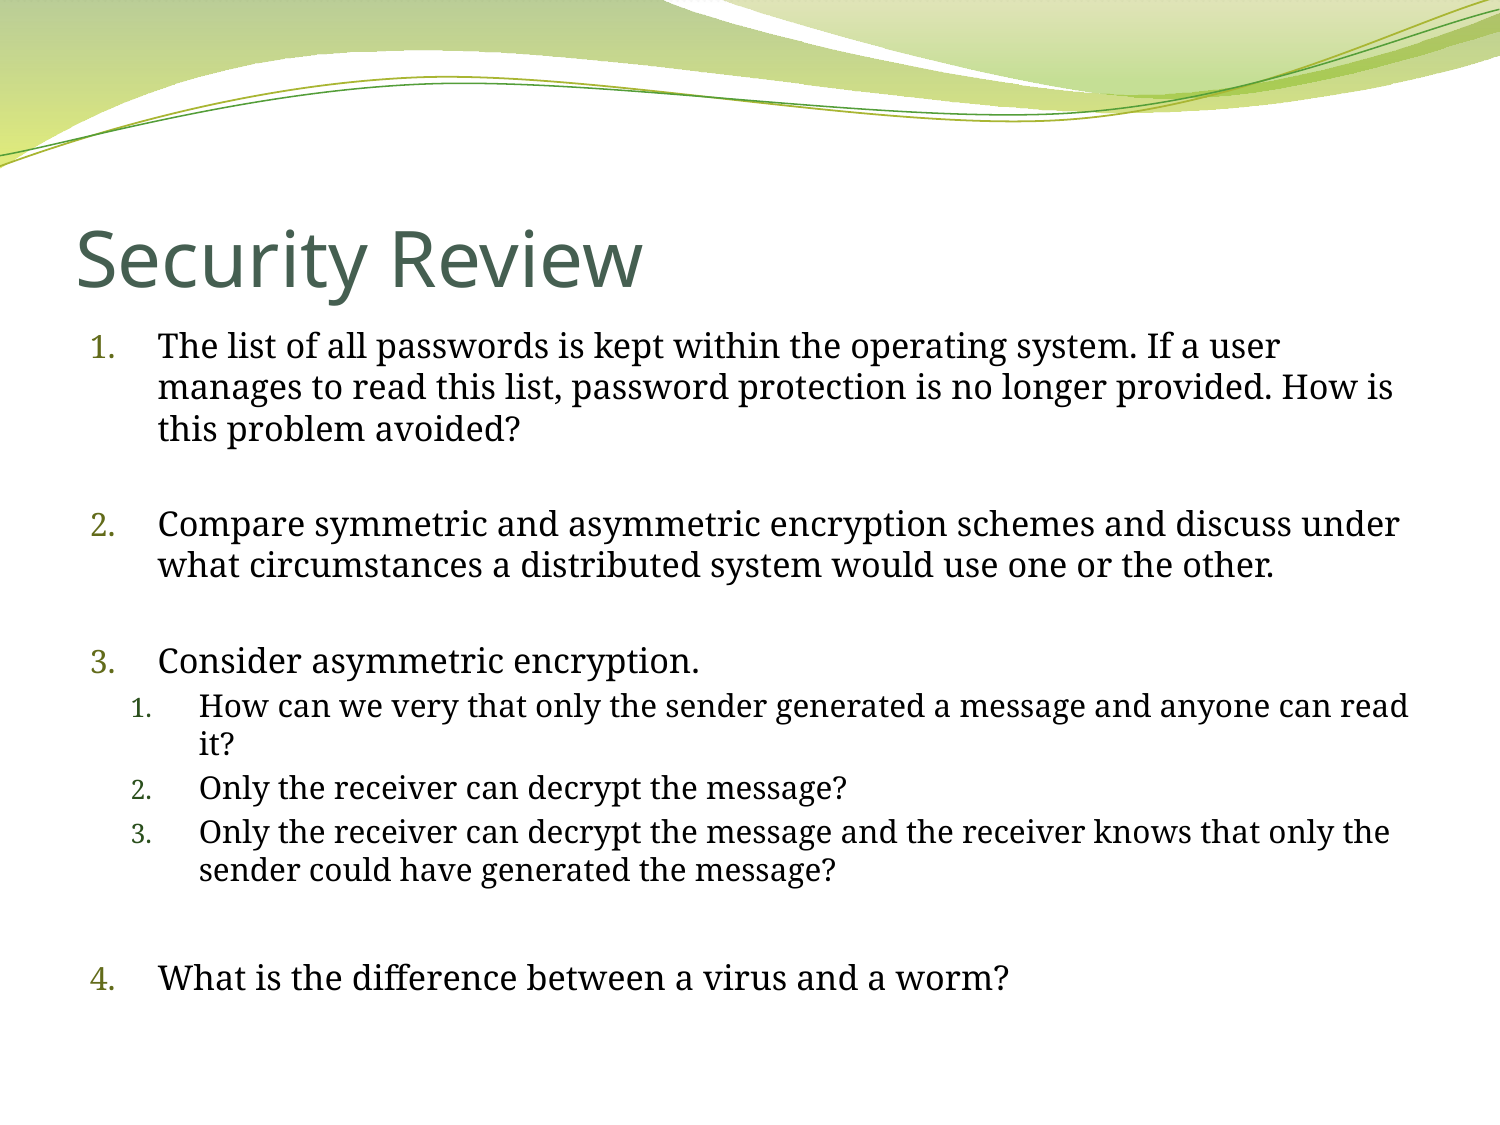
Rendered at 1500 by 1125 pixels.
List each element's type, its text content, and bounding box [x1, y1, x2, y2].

list The list of all passwords is kept within the operating system. If a user manages to read this list, password protection is no longer provided. How is this problem avoided? Compare symmetric and asymmetric encryption schemes and discuss under what circumstances a distributed system would use one or the other. Consider asymmetric encryption. How can we very that only the sender generated a message and anyone can read it? Only the receiver can decrypt the message? Only the receiver can decrypt the message and the receiver knows that only the sender could have generated the message? What is the difference between a virus and a worm? [75, 317, 1425, 1038]
title Security Review [75, 115, 1425, 303]
